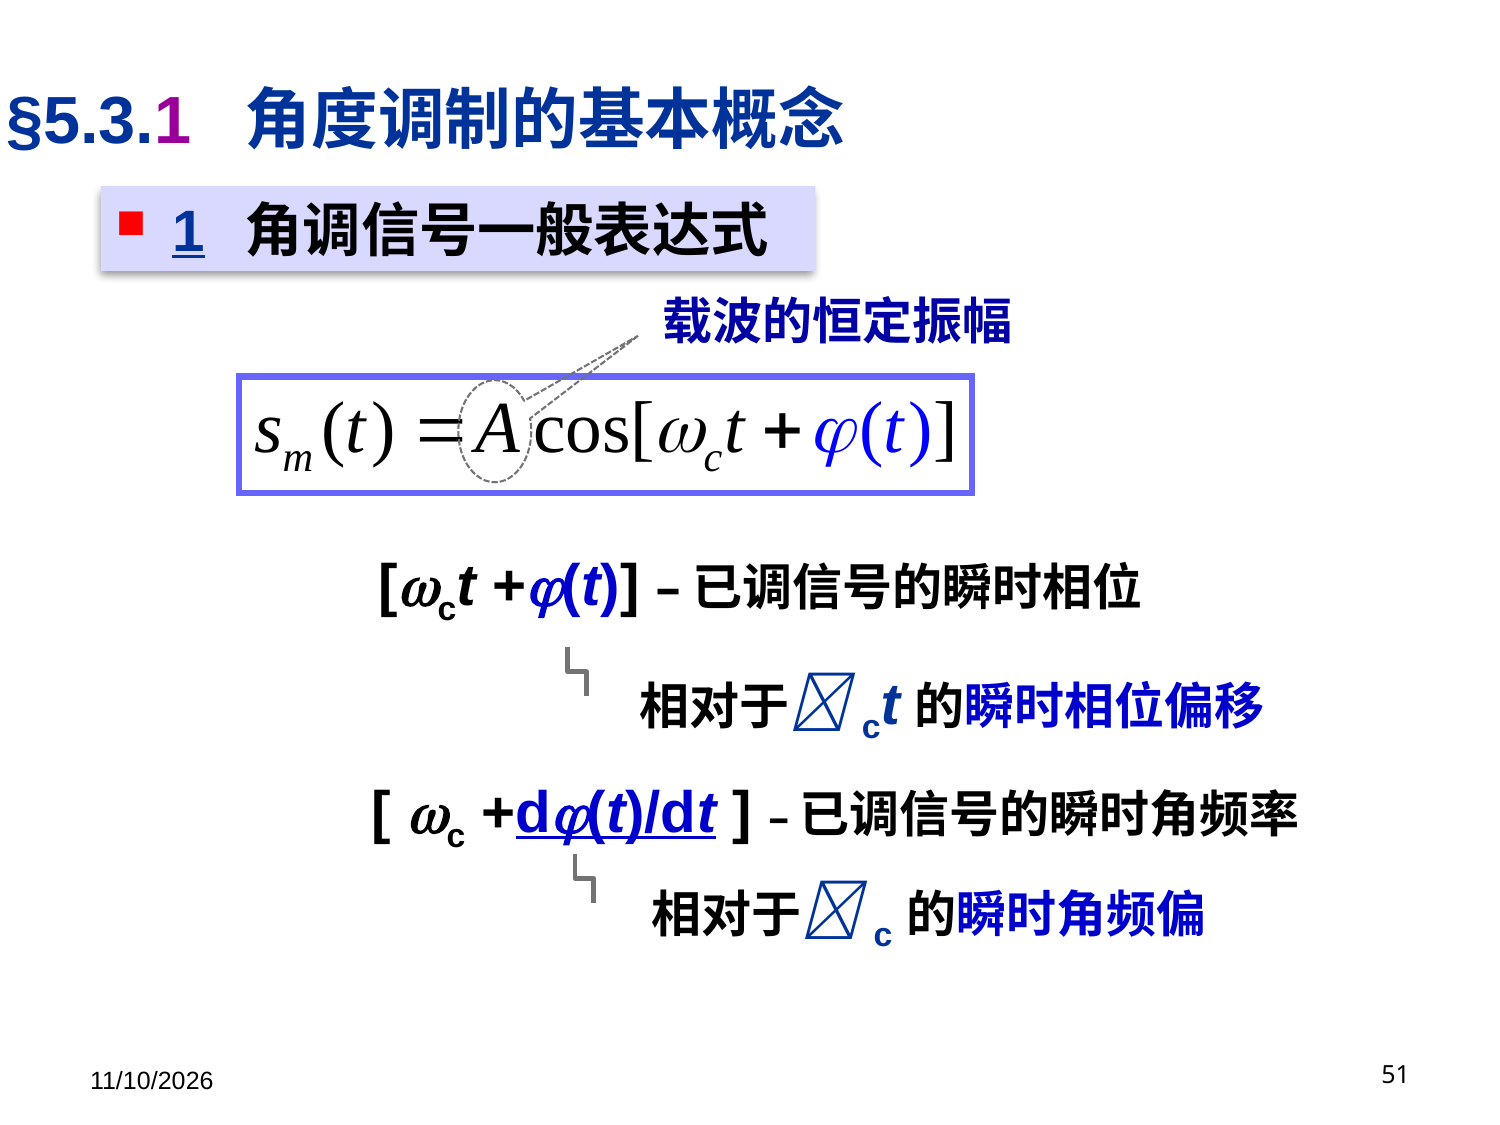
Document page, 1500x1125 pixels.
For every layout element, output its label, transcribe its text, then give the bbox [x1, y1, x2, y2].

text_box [559, 868, 609, 889]
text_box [552, 662, 602, 682]
text_box 载波的恒定振幅 [647, 282, 1232, 358]
text_box [559, 334, 640, 378]
text_box 1 角调信号一般表达式 [100, 186, 816, 271]
text_box 相对于ct的瞬时相位偏移 [593, 650, 1323, 751]
text_box [ct +(t)] –已调信号的瞬时相位 [363, 539, 1326, 634]
slide_number 85 [1074, 1024, 1426, 1101]
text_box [241, 379, 969, 490]
text_box §5.3.1 角度调制的基本概念 [0, 69, 977, 162]
text_box 相对于c的瞬时角频偏 [605, 858, 1335, 961]
text_box [ c +d(t)/dt ] –已调信号的瞬时角频率 [356, 751, 1363, 862]
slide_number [74, 1024, 426, 1103]
